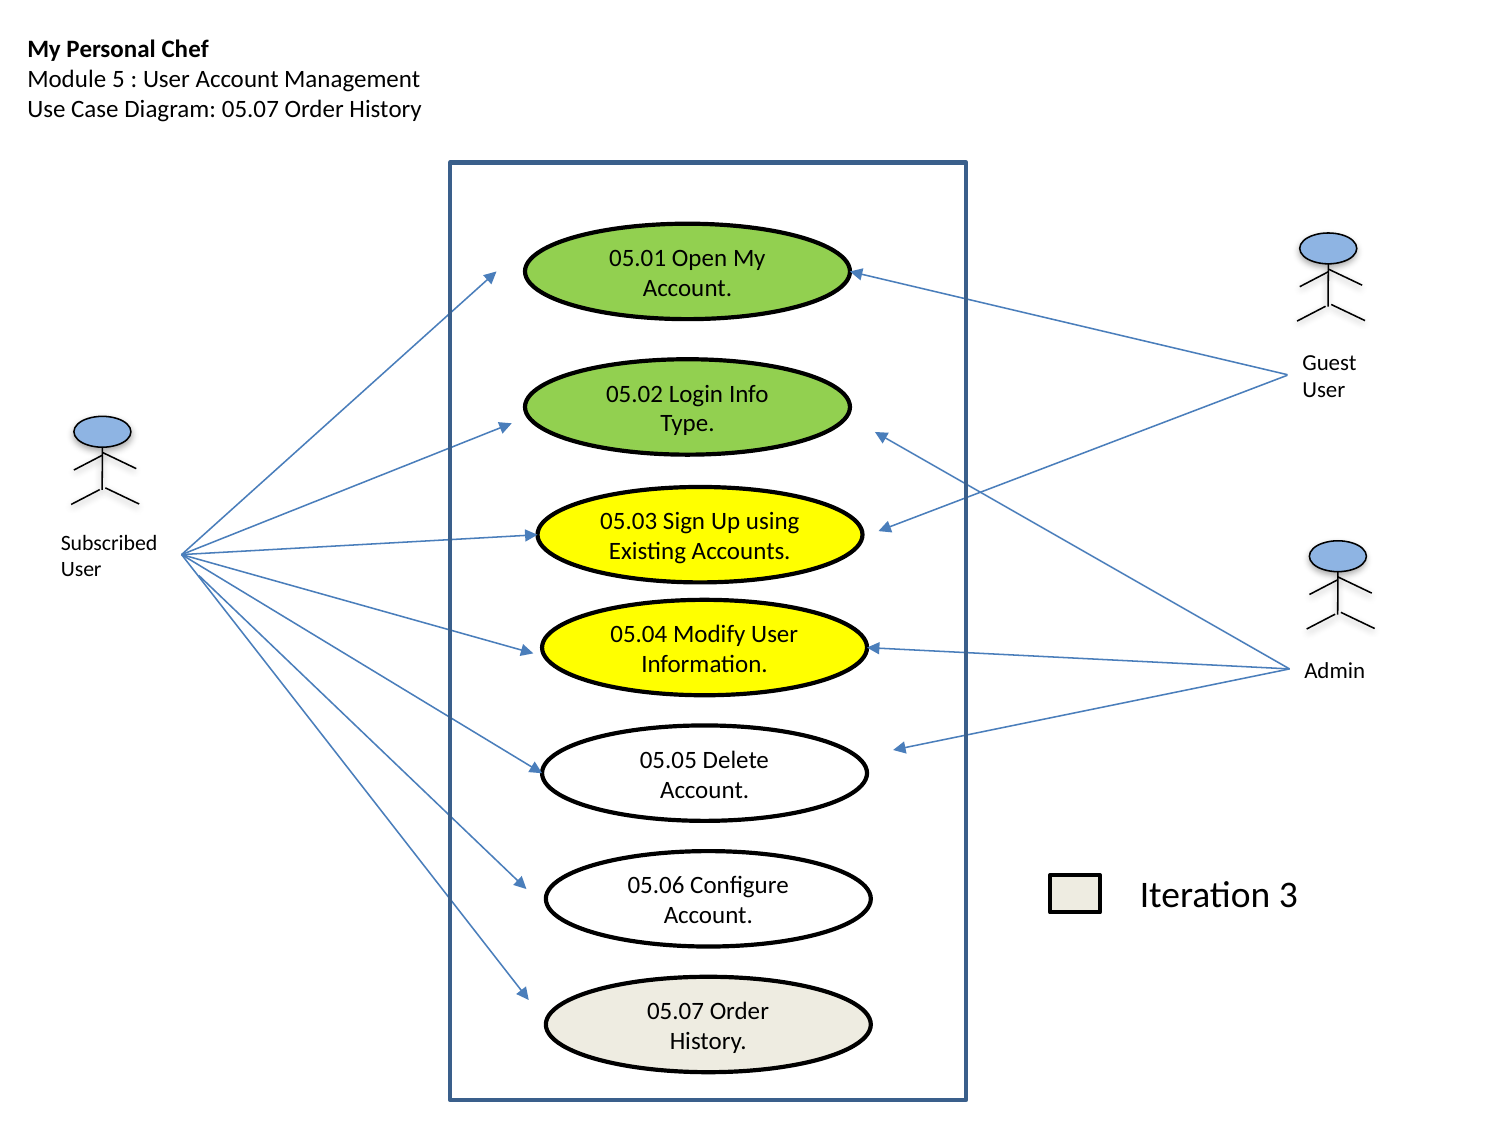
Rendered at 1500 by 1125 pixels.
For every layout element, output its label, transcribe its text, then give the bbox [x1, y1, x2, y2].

text_box [1048, 873, 1102, 914]
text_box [181, 534, 538, 553]
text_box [502, 423, 512, 533]
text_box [892, 669, 1290, 751]
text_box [530, 554, 543, 774]
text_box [45, 416, 176, 590]
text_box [866, 647, 1290, 670]
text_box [878, 374, 1288, 532]
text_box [849, 271, 1288, 376]
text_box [874, 536, 1290, 647]
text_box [1287, 232, 1391, 411]
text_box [1294, 540, 1400, 691]
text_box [181, 554, 529, 1001]
text_box My Personal Chef Module 5 : User Account Management Use Case Diagram: 05.07 Order History [12, 24, 625, 130]
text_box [181, 271, 497, 534]
text_box Iteration 3 [1124, 863, 1413, 923]
text_box [448, 160, 968, 1102]
